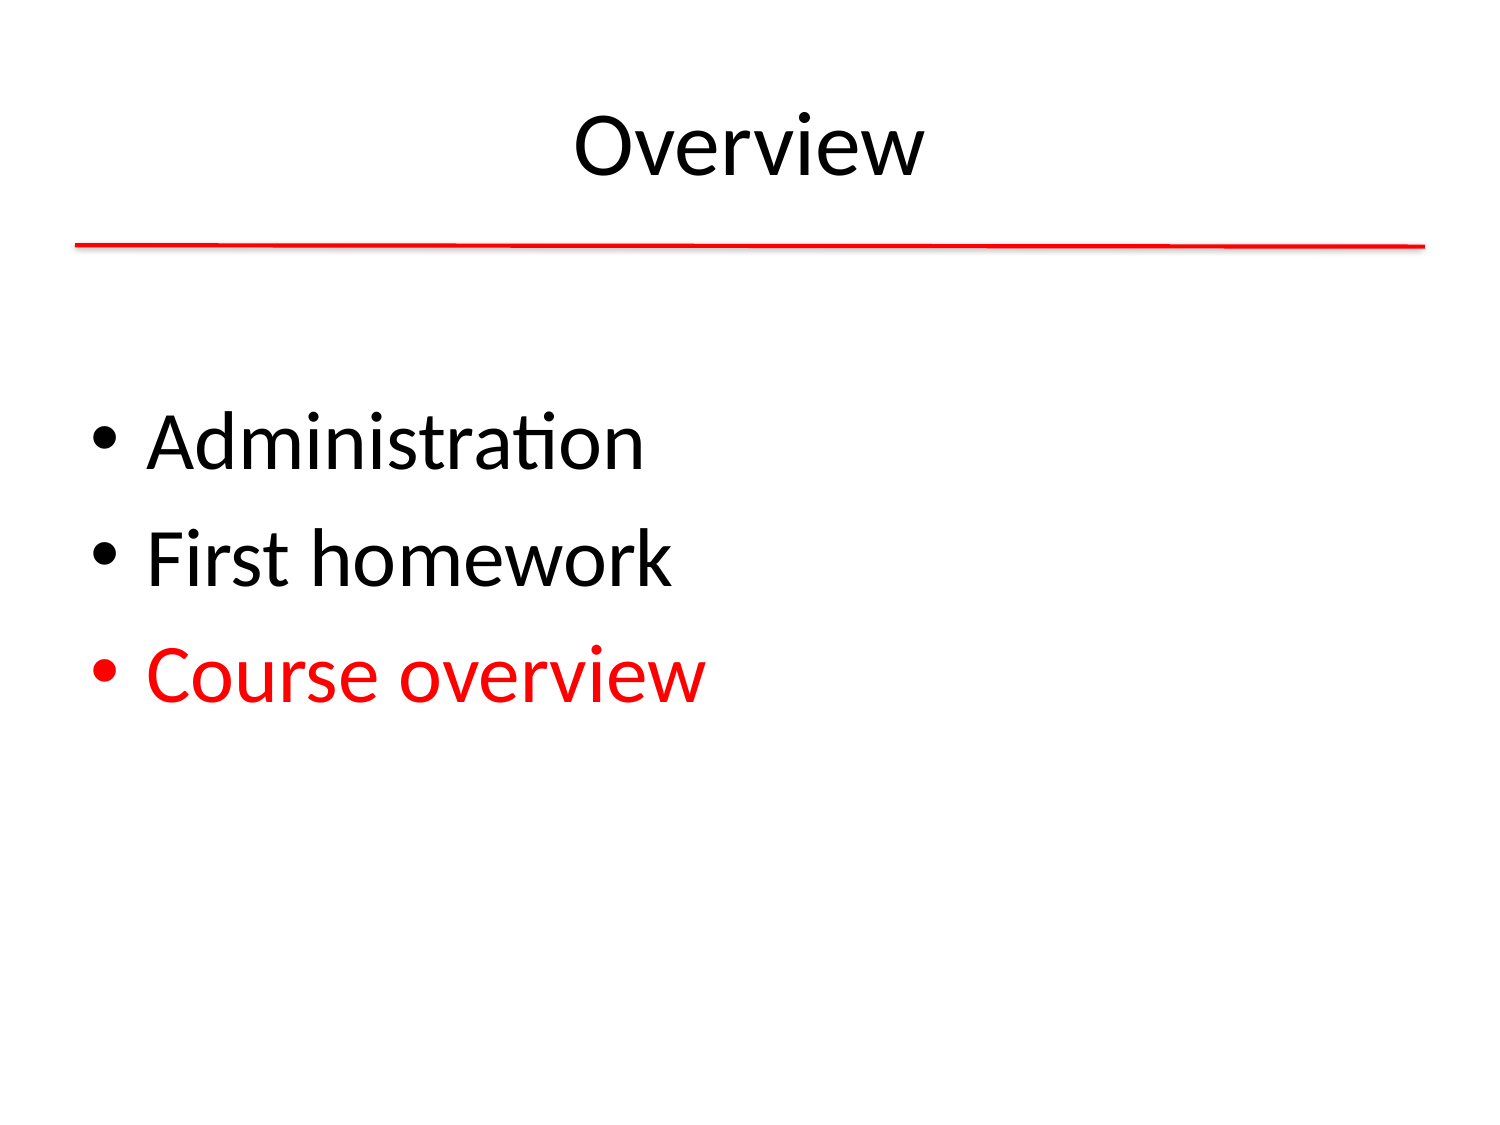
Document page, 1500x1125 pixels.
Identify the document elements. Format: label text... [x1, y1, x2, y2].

title Overview [75, 45, 1425, 233]
list Administration First homework Course overview [75, 262, 1425, 1005]
